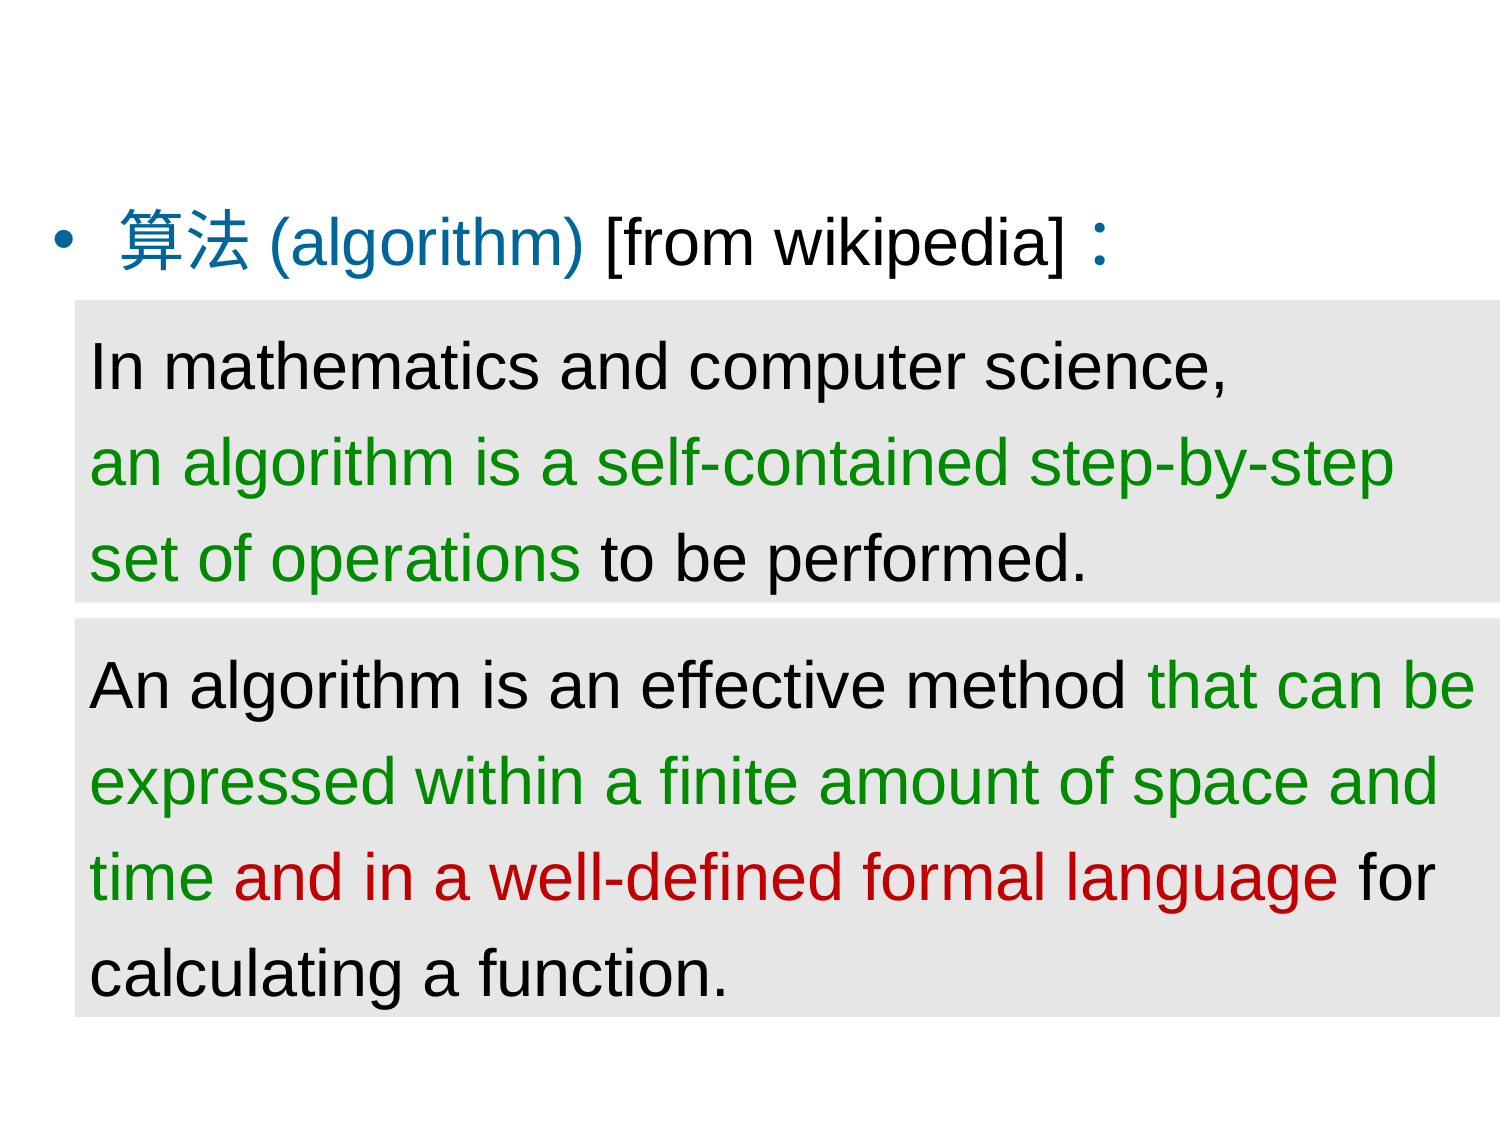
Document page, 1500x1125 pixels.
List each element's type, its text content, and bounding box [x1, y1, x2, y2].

text_box 算法(algorithm) [from wikipedia]： [37, 171, 1463, 286]
text_box In mathematics and computer science, an algorithm is a self-contained step-by-step set of operations to be performed. [74, 299, 1500, 603]
text_box An algorithm is an effective method that can be expressed within a finite amount of space and time and in a well-defined formal language for calculating a function. [74, 618, 1500, 1017]
